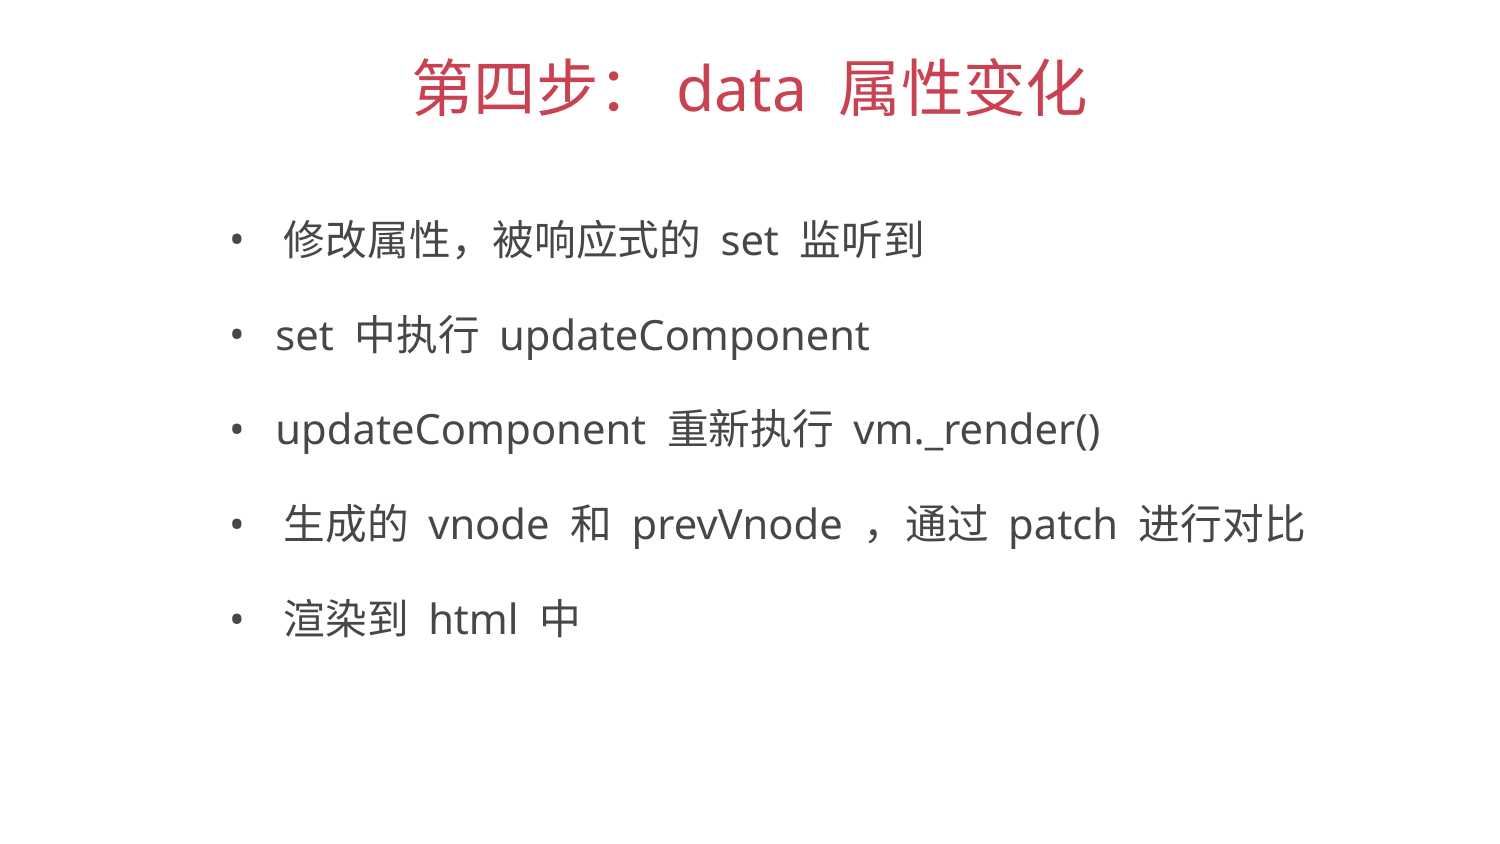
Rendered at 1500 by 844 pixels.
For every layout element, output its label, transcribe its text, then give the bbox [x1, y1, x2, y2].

text_box updateComponent 重新执行 vm._render() [229, 403, 1185, 454]
text_box 渲染到 html 中 [229, 592, 1271, 644]
text_box 第四步：data 属性变化 [411, 48, 1089, 124]
text_box 修改属性，被响应式的 set 监听到 [229, 213, 1333, 264]
text_box 生成的 vnode 和 prevVnode ，通过 patch 进行对比 [229, 498, 1333, 549]
text_box set 中执行 updateComponent [229, 308, 1254, 359]
